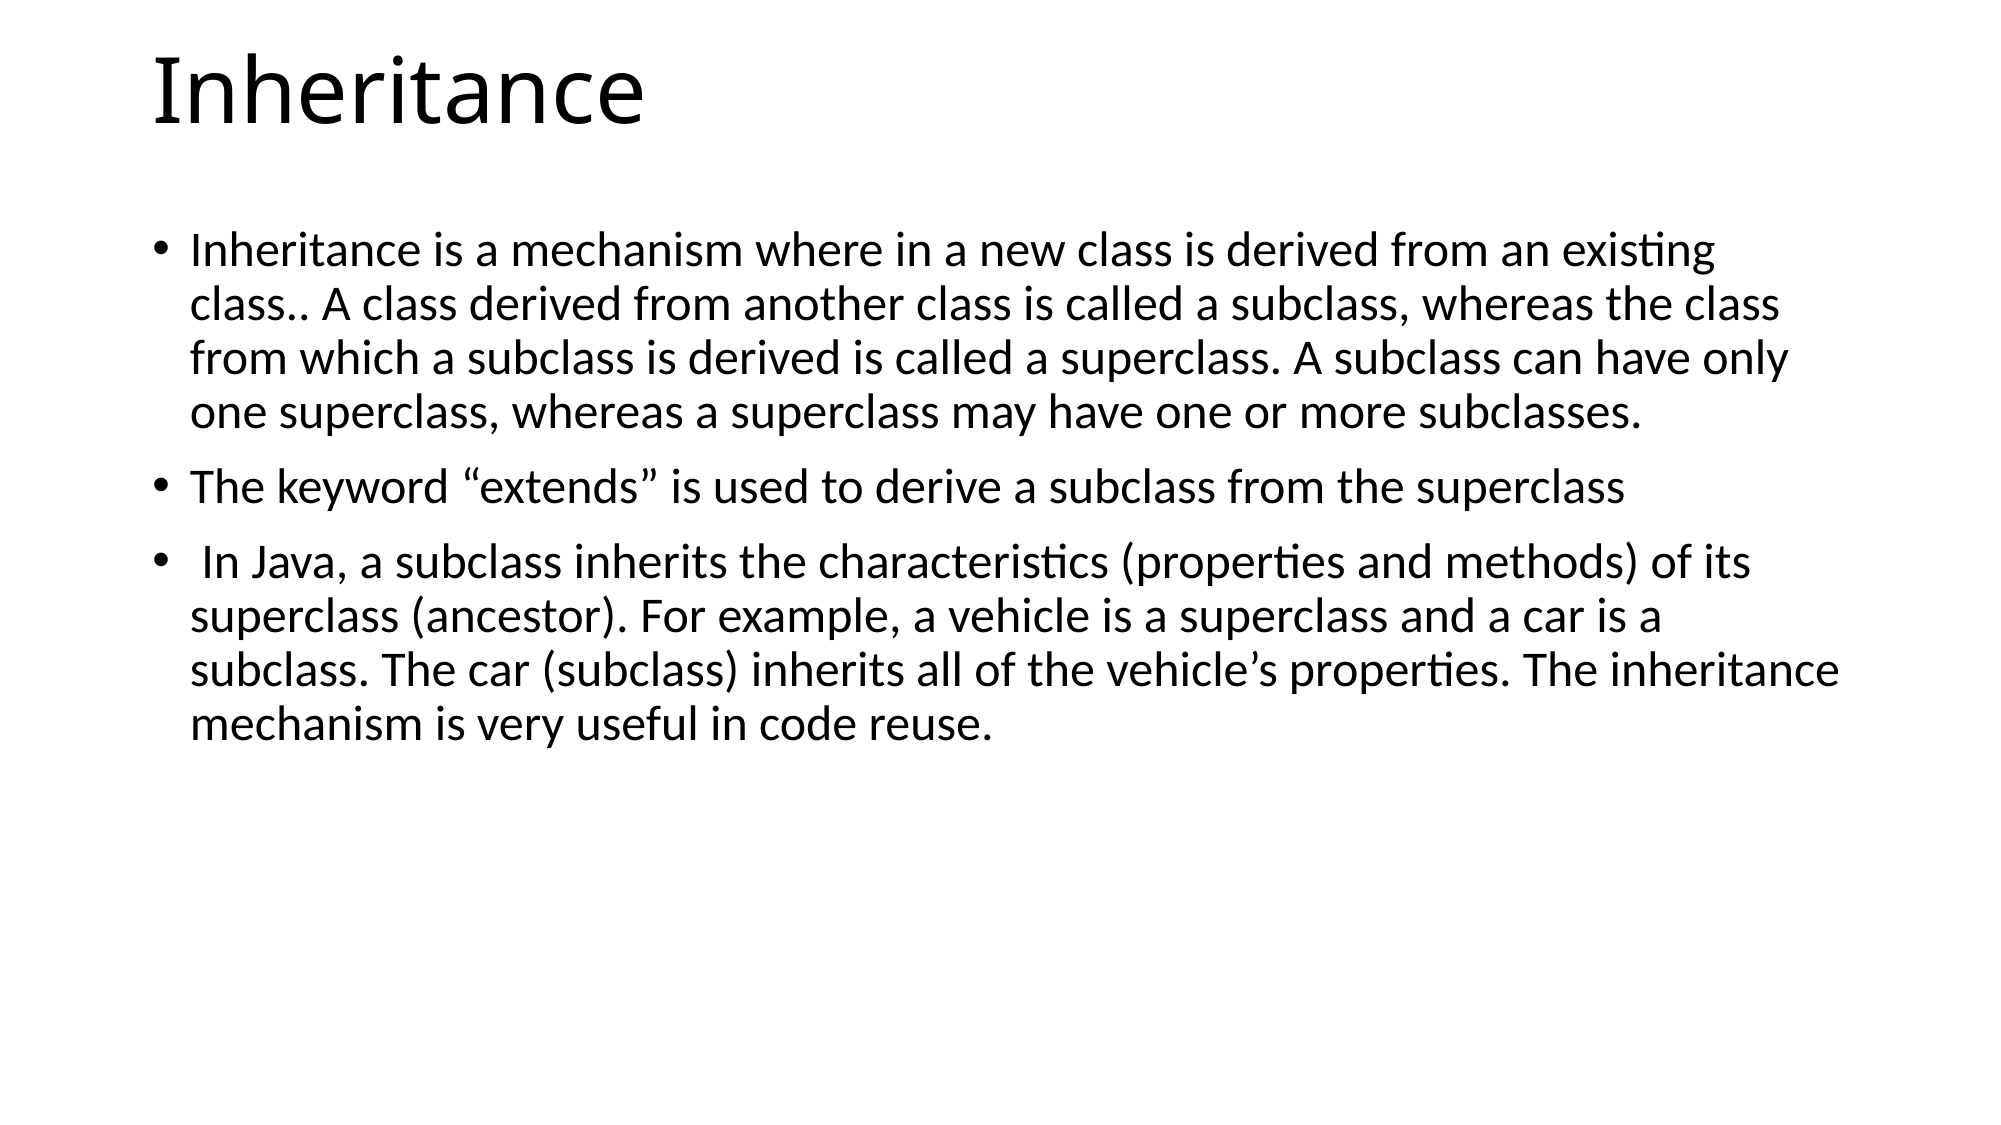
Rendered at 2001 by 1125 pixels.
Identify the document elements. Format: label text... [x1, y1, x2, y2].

title Inheritance [137, 27, 1863, 161]
list Inheritance is a mechanism where in a new class is derived from an existing class.. A class derived from another class is called a subclass, whereas the class from which a subclass is derived is called a superclass. A subclass can have only one superclass, whereas a superclass may have one or more subclasses. The keyword “extends” is used to derive a subclass from the superclass In Java, a subclass inherits the characteristics (properties and methods) of its superclass (ancestor). For example, a vehicle is a superclass and a car is a subclass. The car (subclass) inherits all of the vehicle’s properties. The inheritance mechanism is very useful in code reuse. [137, 216, 1863, 1014]
